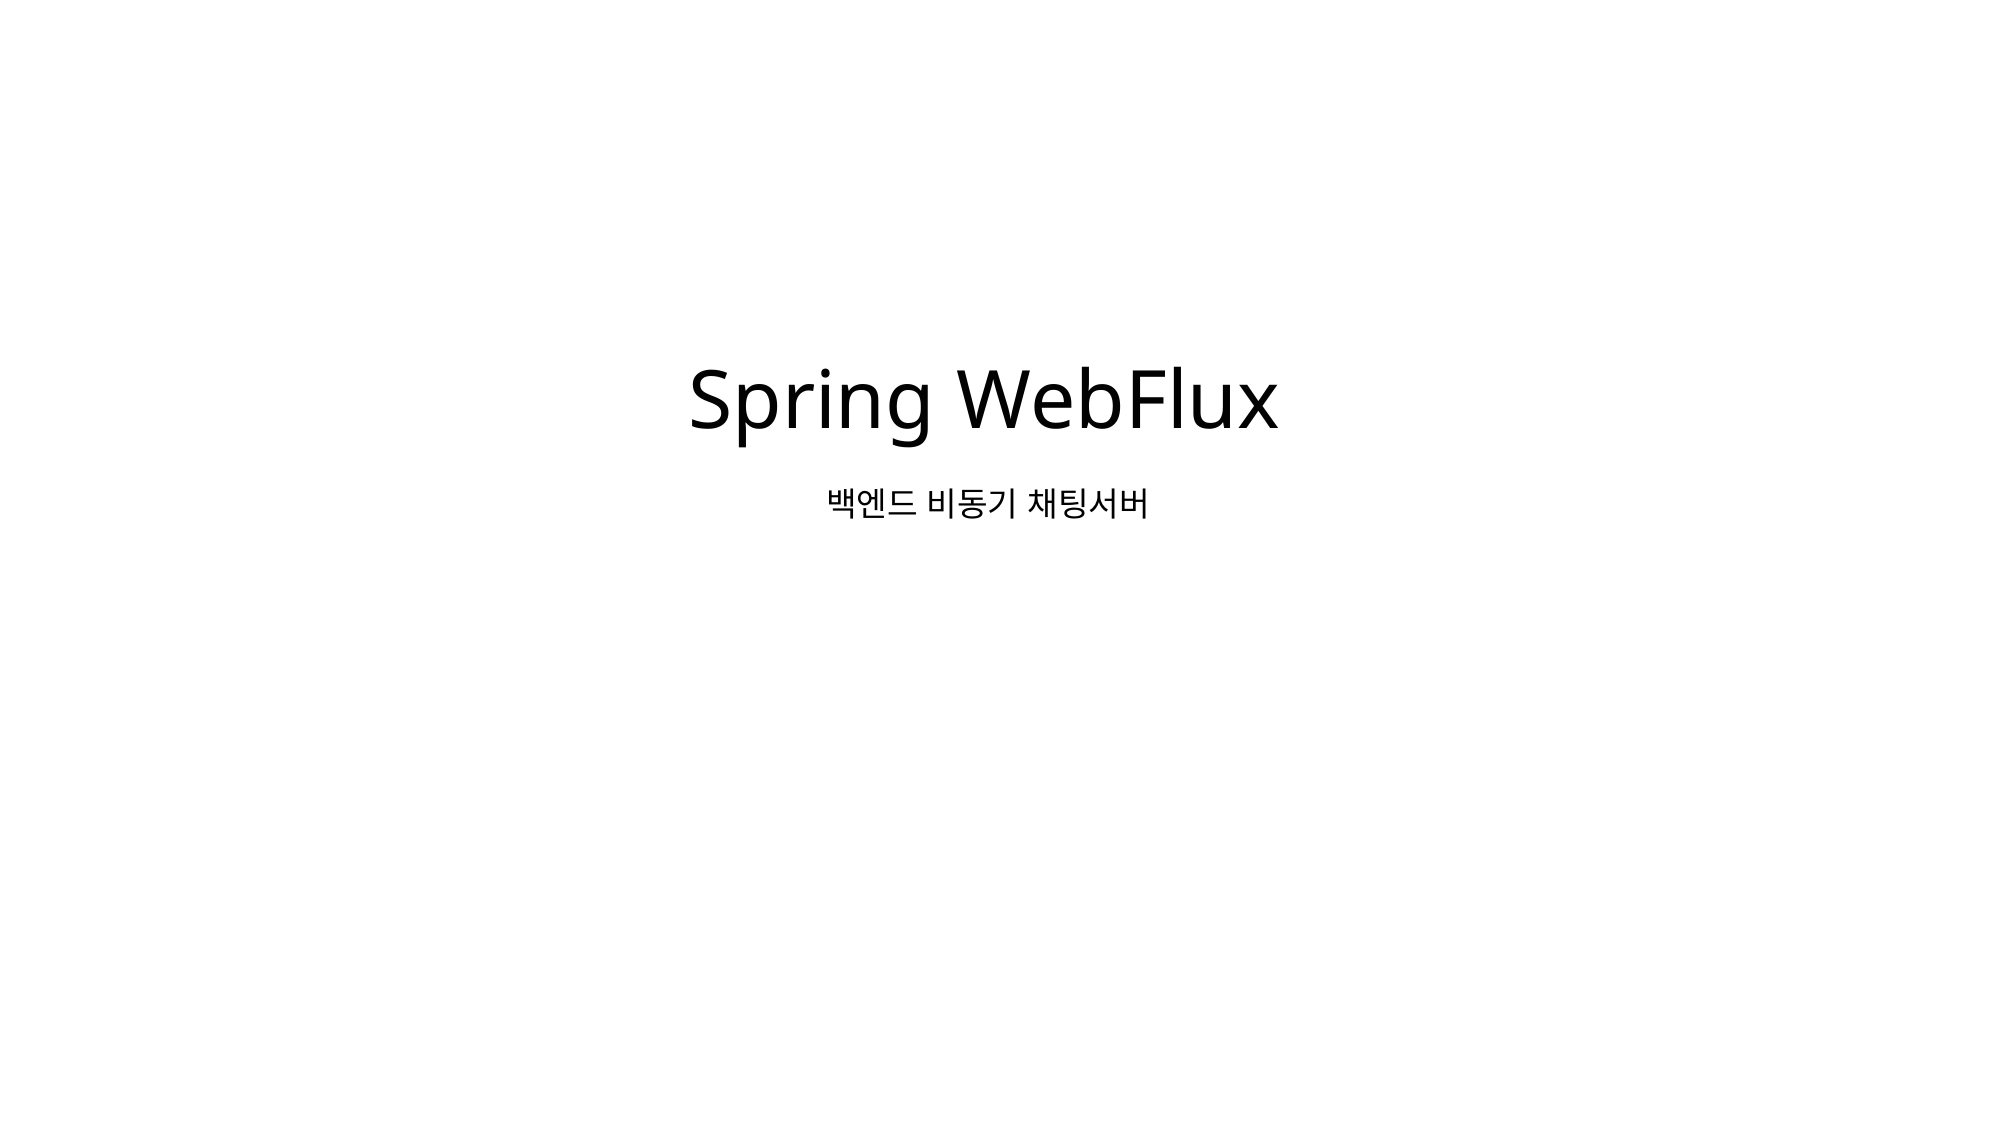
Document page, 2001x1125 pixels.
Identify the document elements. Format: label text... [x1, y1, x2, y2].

text_box Spring WebFlux [695, 342, 1282, 445]
text_box 백엔드 비동기 채팅서버 [811, 475, 1222, 531]
